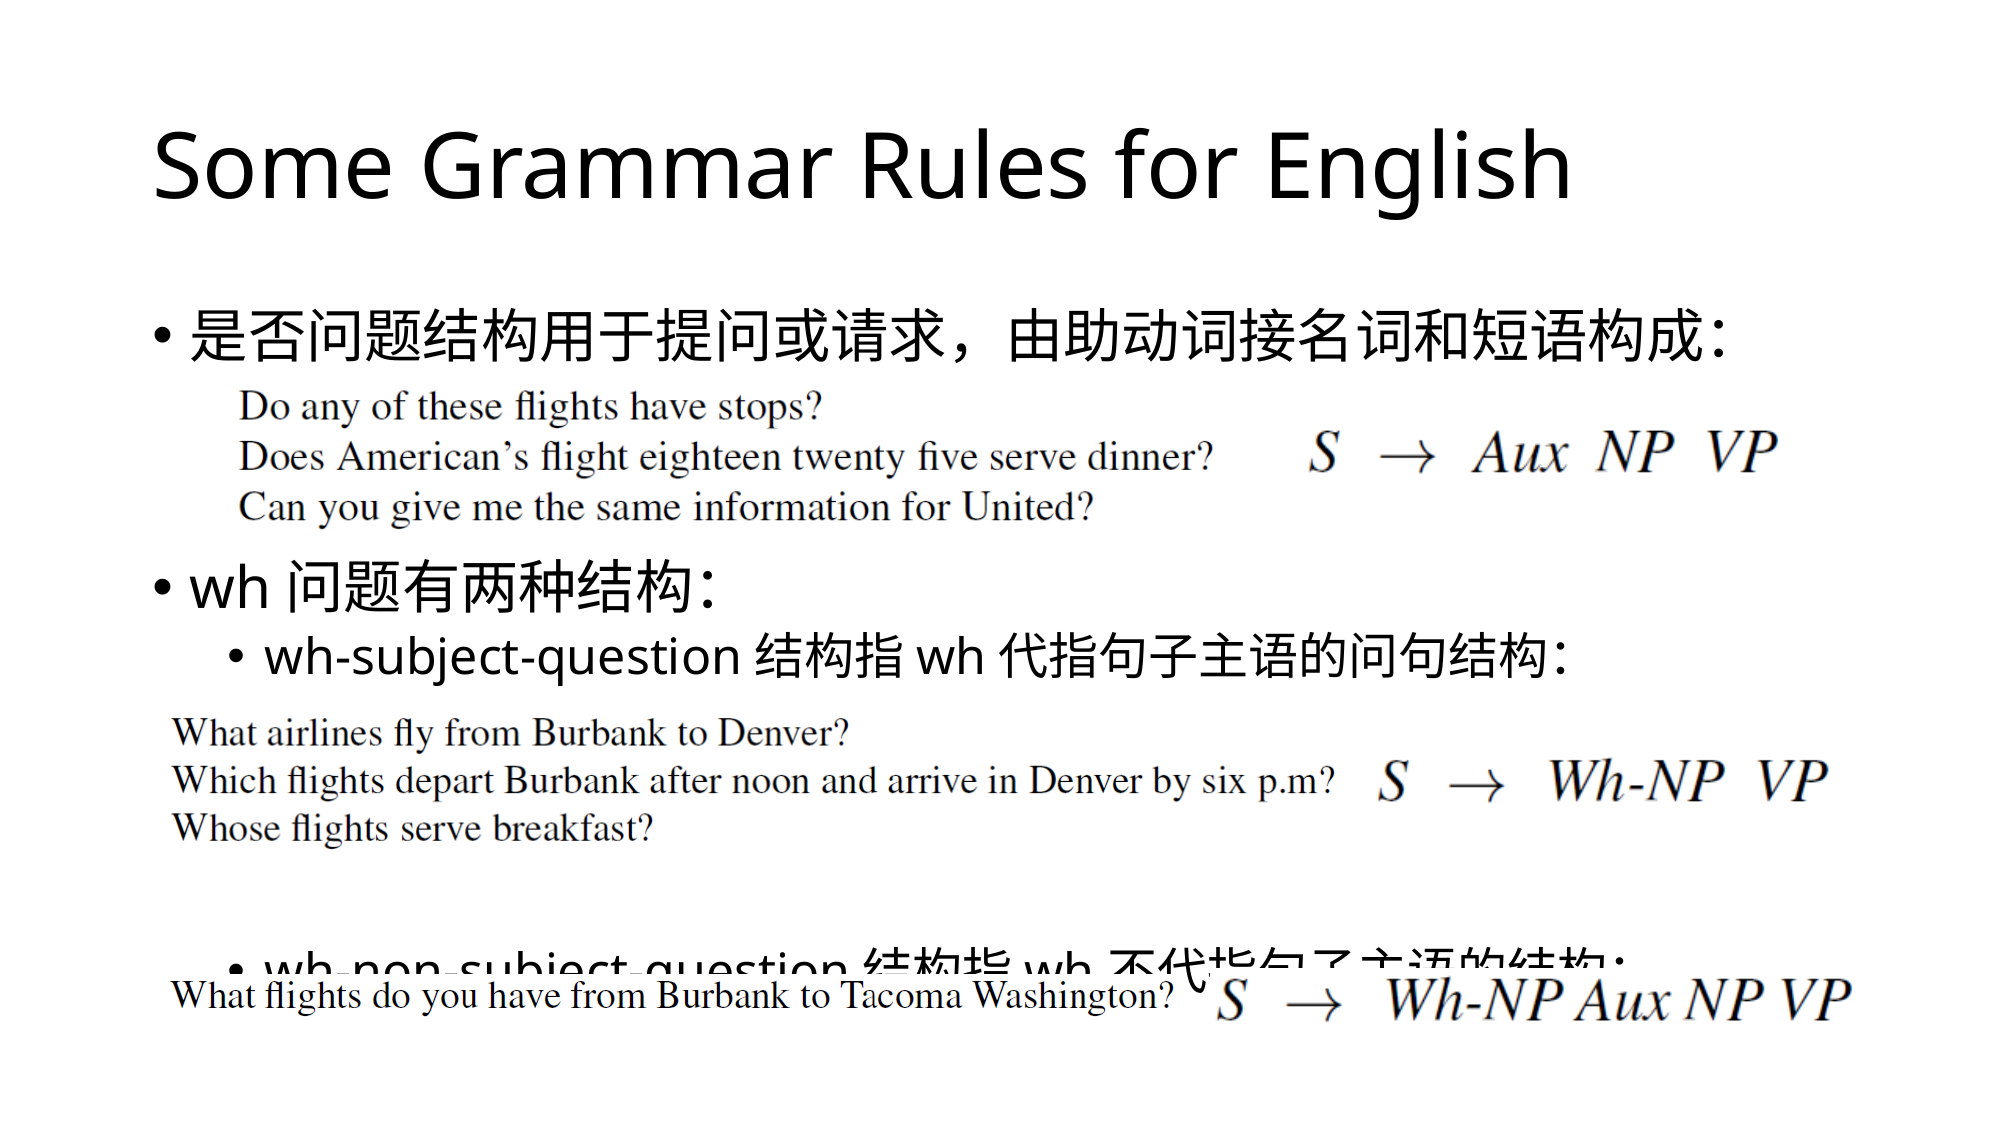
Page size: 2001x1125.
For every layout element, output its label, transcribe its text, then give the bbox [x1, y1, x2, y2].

picture [159, 974, 1180, 1021]
list 是否问题结构用于提问或请求，由助动词接名词和短语构成： wh问题有两种结构： wh-subject-question结构指wh代指句子主语的问句结构： wh-non-subject-question结构指wh不代指句子主语的结构： [137, 299, 1863, 1014]
picture [229, 382, 1225, 531]
title Some Grammar Rules for English [137, 59, 1863, 278]
picture [1368, 751, 1841, 811]
picture [159, 706, 1343, 856]
picture [1210, 968, 1863, 1032]
picture [1288, 423, 1800, 490]
